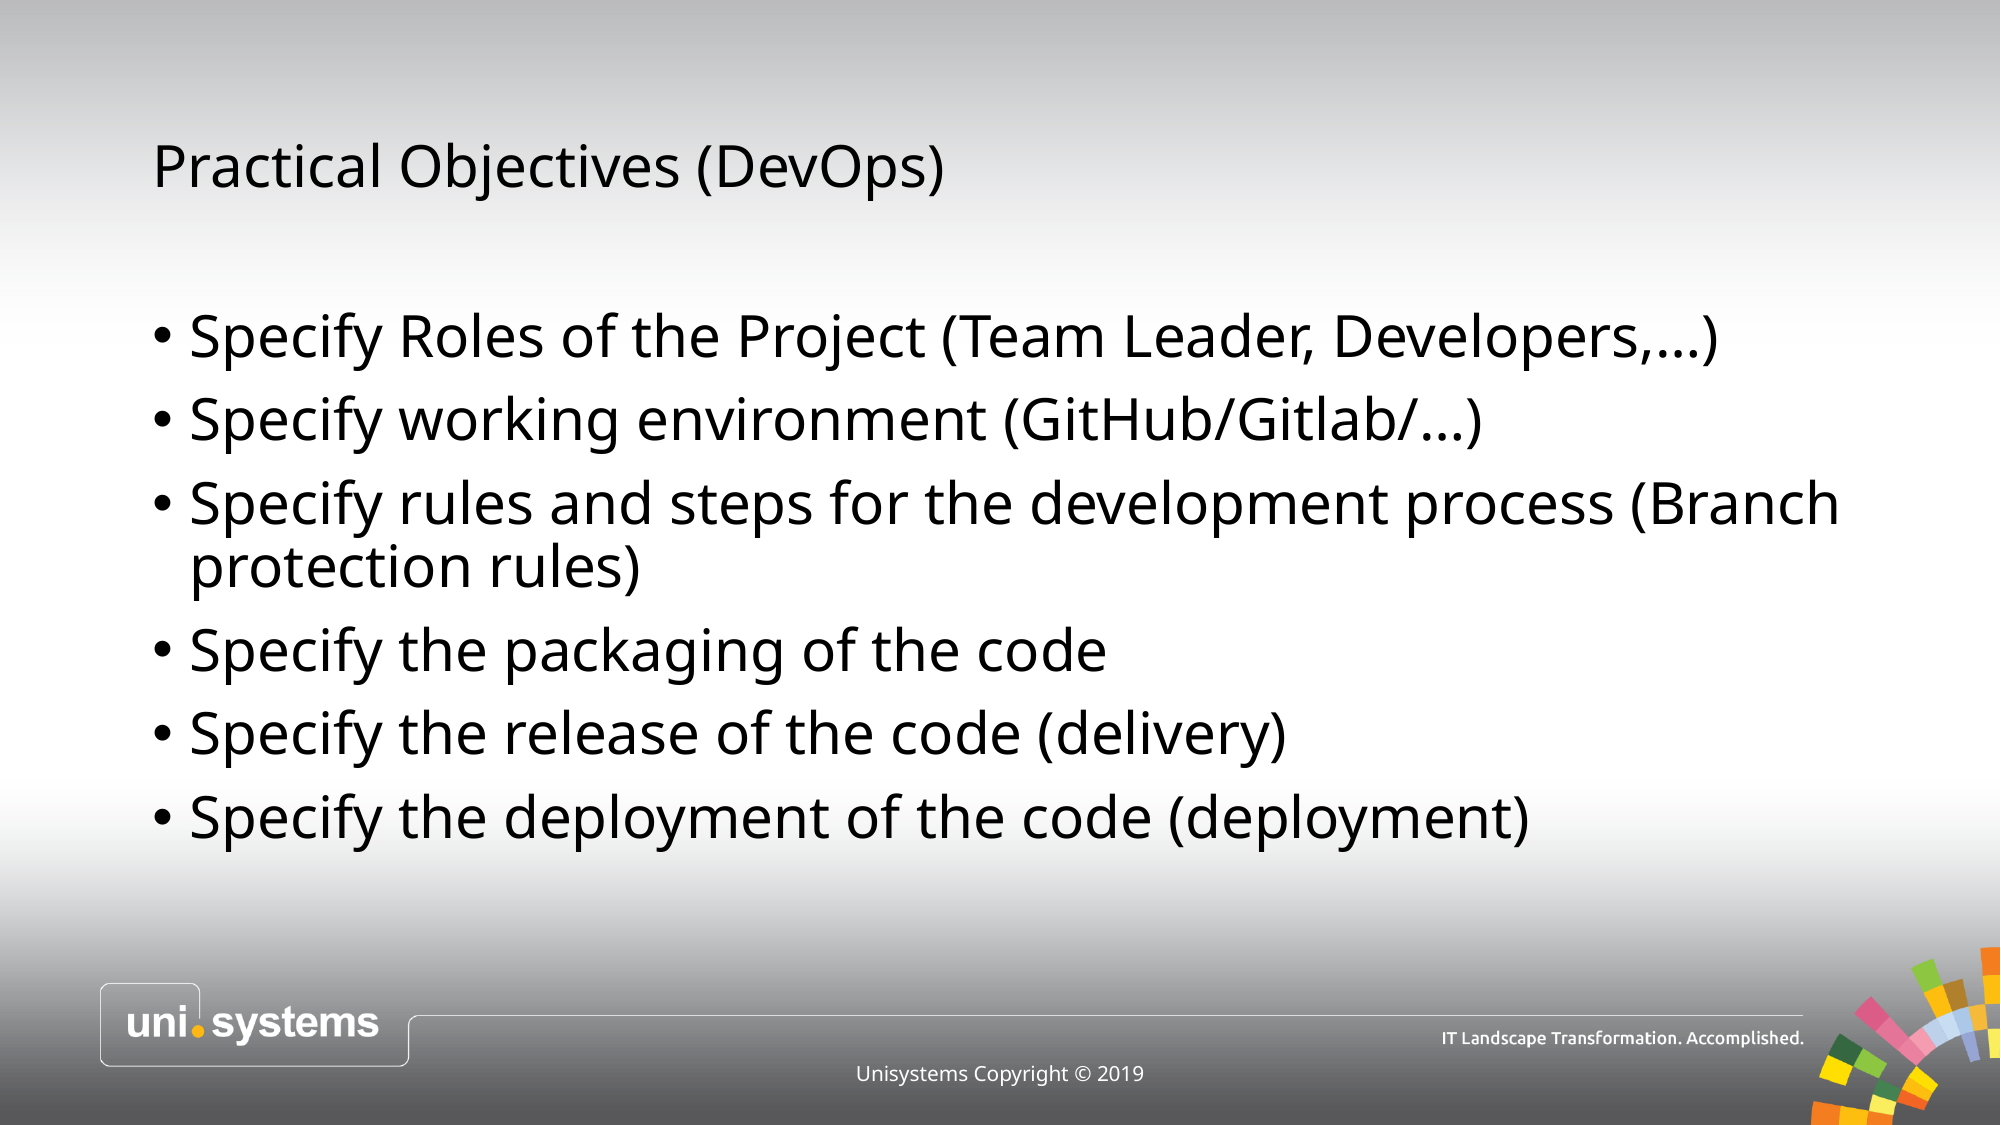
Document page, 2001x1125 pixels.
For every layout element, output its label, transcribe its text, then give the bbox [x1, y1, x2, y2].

picture [0, 0, 2000, 1125]
list Specify Roles of the Project (Team Leader, Developers,…) Specify working environment (GitHub/Gitlab/…) Specify rules and steps for the development process (Branch protection rules) Specify the packaging of the code Specify the release of the code (delivery) Specify the deployment of the code (deployment) [137, 299, 1863, 1014]
footer Unisystems Copyright © 2019 [662, 1042, 1338, 1103]
title Practical Objectives (DevOps) [137, 59, 1863, 278]
